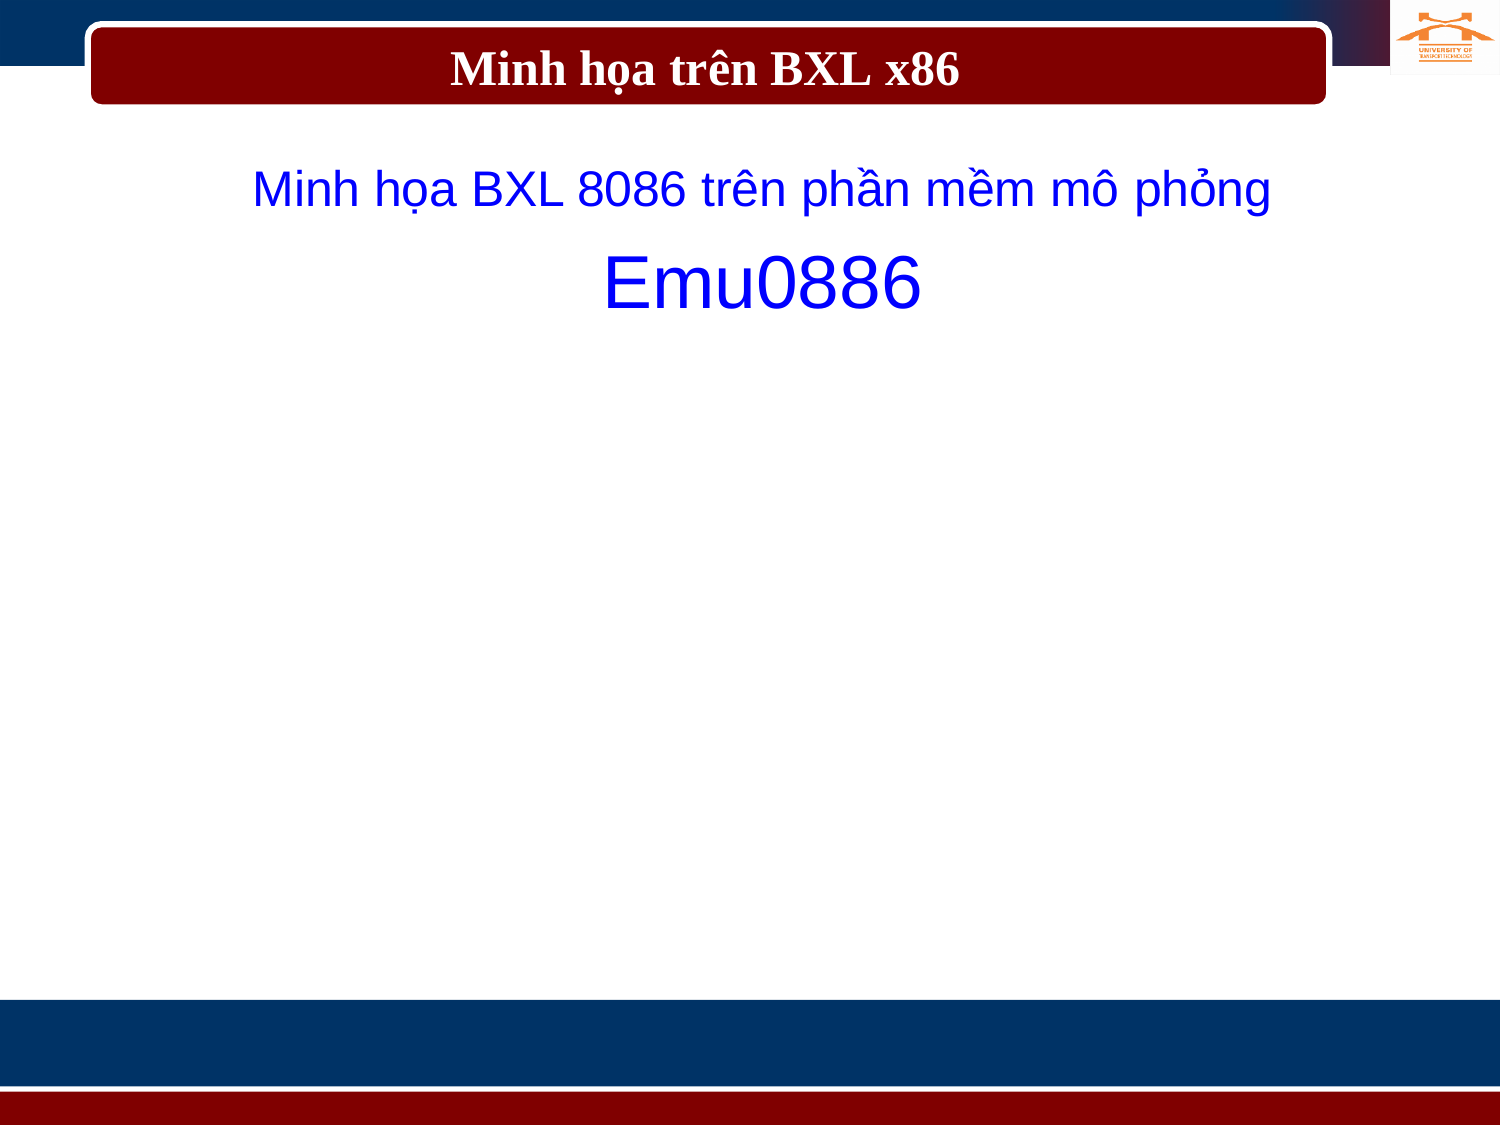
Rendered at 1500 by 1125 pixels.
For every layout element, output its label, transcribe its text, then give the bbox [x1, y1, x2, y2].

title Minh họa trên BXL x86 [448, 35, 964, 156]
text_box Minh họa BXL 8086 trên phần mềm mô phỏng Emu0886 [247, 156, 1278, 324]
picture [0, 0, 1500, 75]
